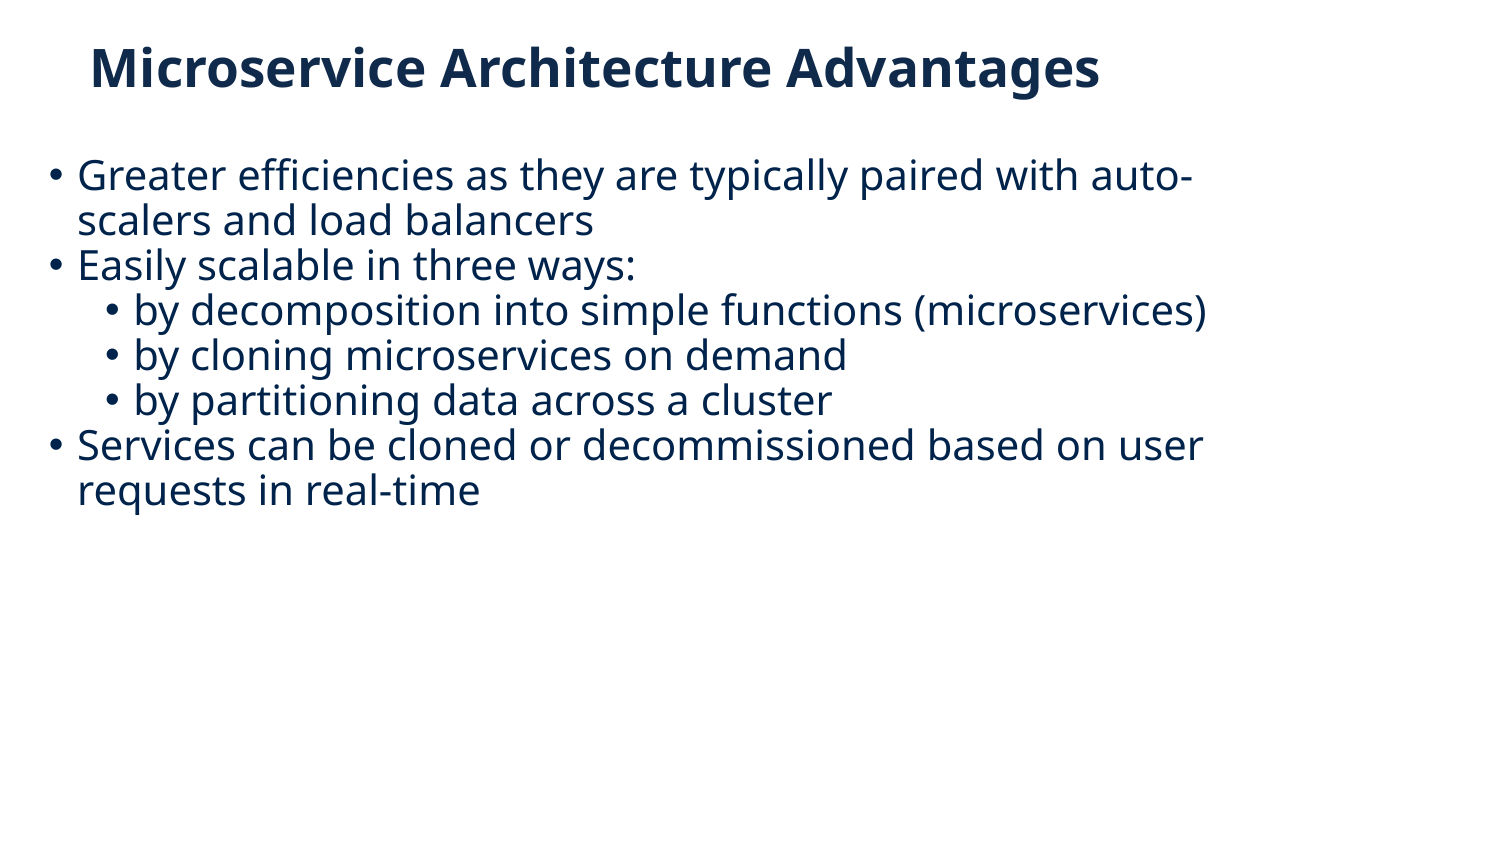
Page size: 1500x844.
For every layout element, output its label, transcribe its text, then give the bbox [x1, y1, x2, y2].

title Microservice Architecture Advantages [75, 33, 1425, 175]
list Greater efficiencies as they are typically paired with auto-scalers and load balancers Easily scalable in three ways: by decomposition into simple functions (microservices) by cloning microservices on demand by partitioning data across a cluster Services can be cloned or decommissioned based on user requests in real-time [34, 146, 1293, 697]
